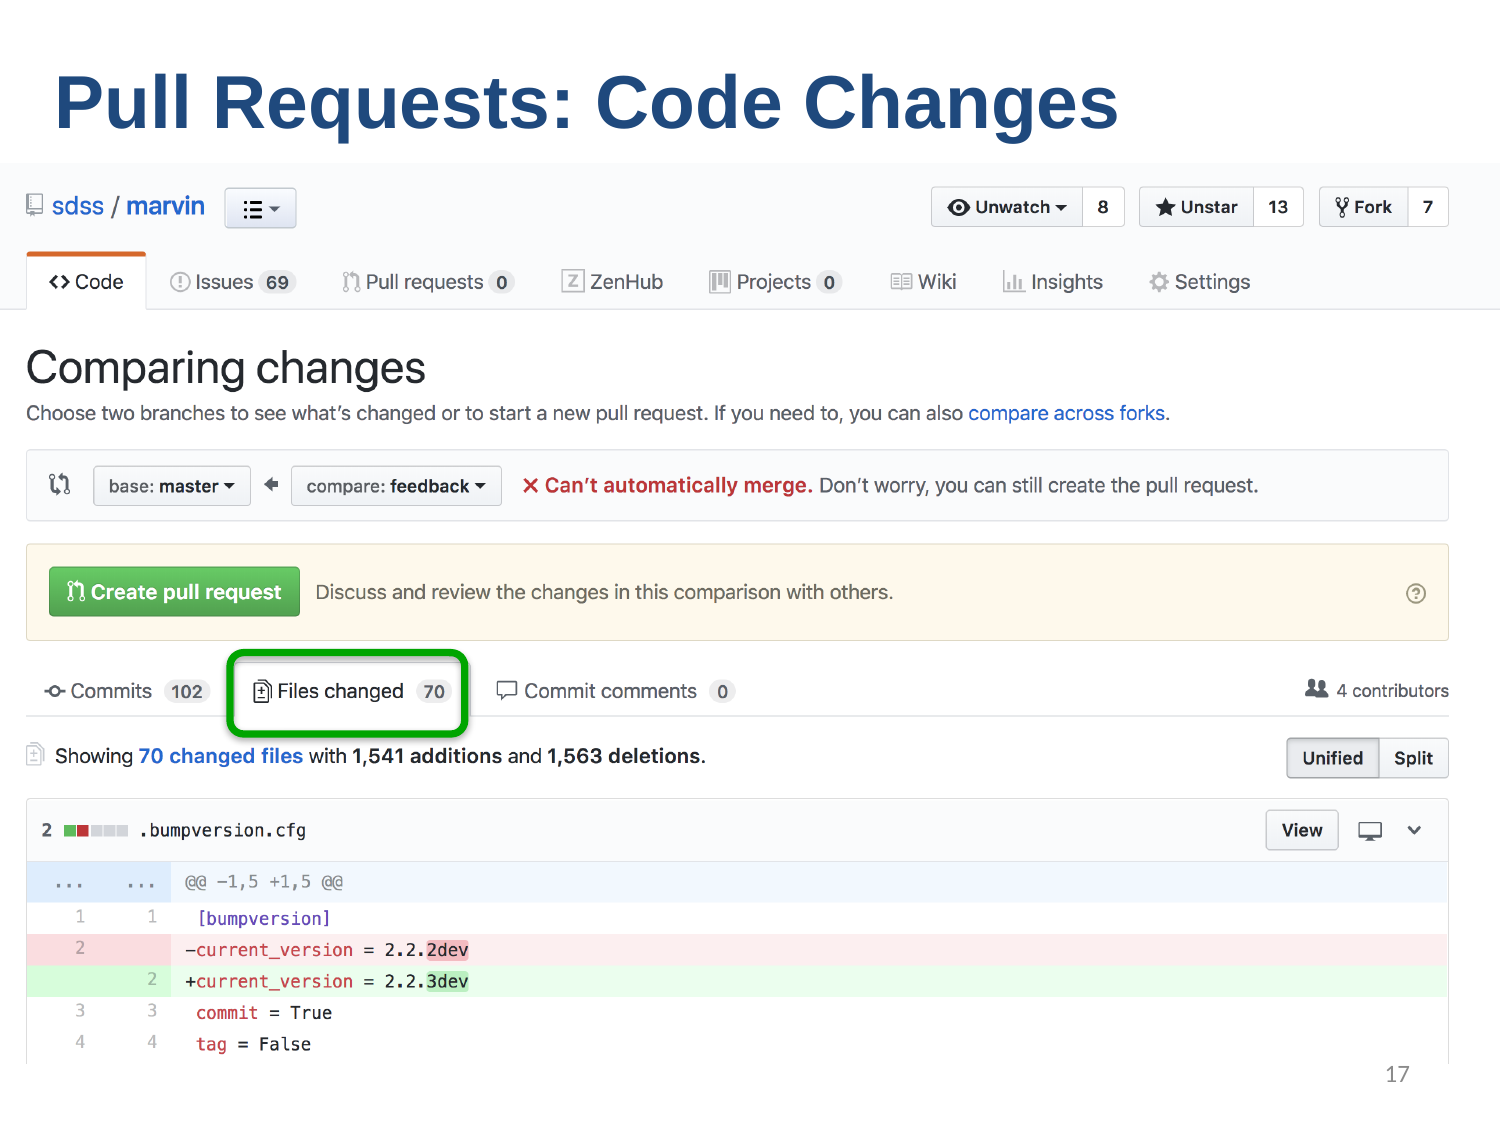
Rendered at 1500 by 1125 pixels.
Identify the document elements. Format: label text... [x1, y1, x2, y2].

text_box Pull Requests: Code Changes [39, 45, 1461, 159]
slide_number 17 [1074, 1070, 1425, 1103]
picture [0, 162, 1500, 1064]
